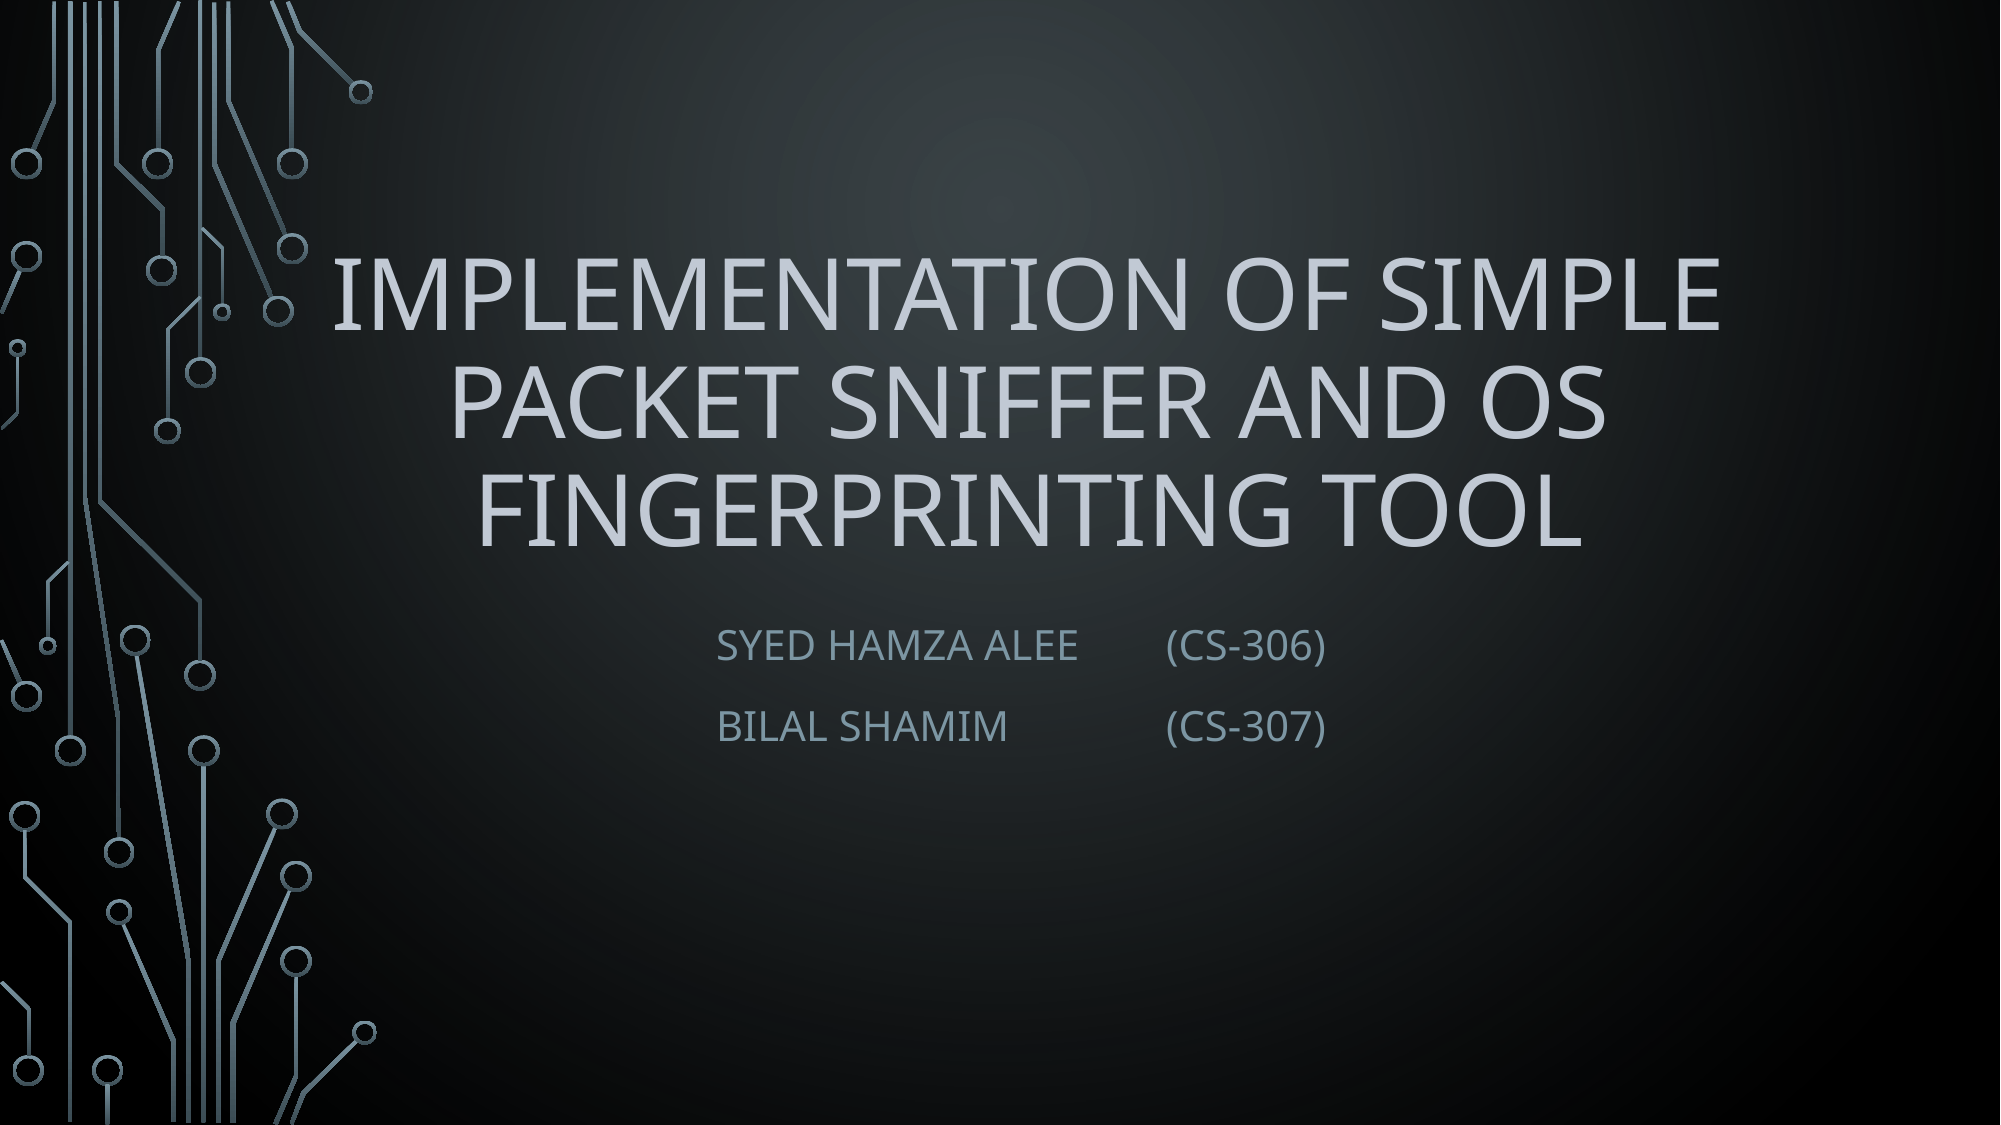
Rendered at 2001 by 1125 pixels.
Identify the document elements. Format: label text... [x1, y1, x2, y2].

title Implementation of simple packet sniffer and os fingerprinting tool [307, 184, 1750, 576]
subtitle Syed Hamza Alee (CS-306) Bilal shamim (cs-307) [701, 601, 1357, 873]
